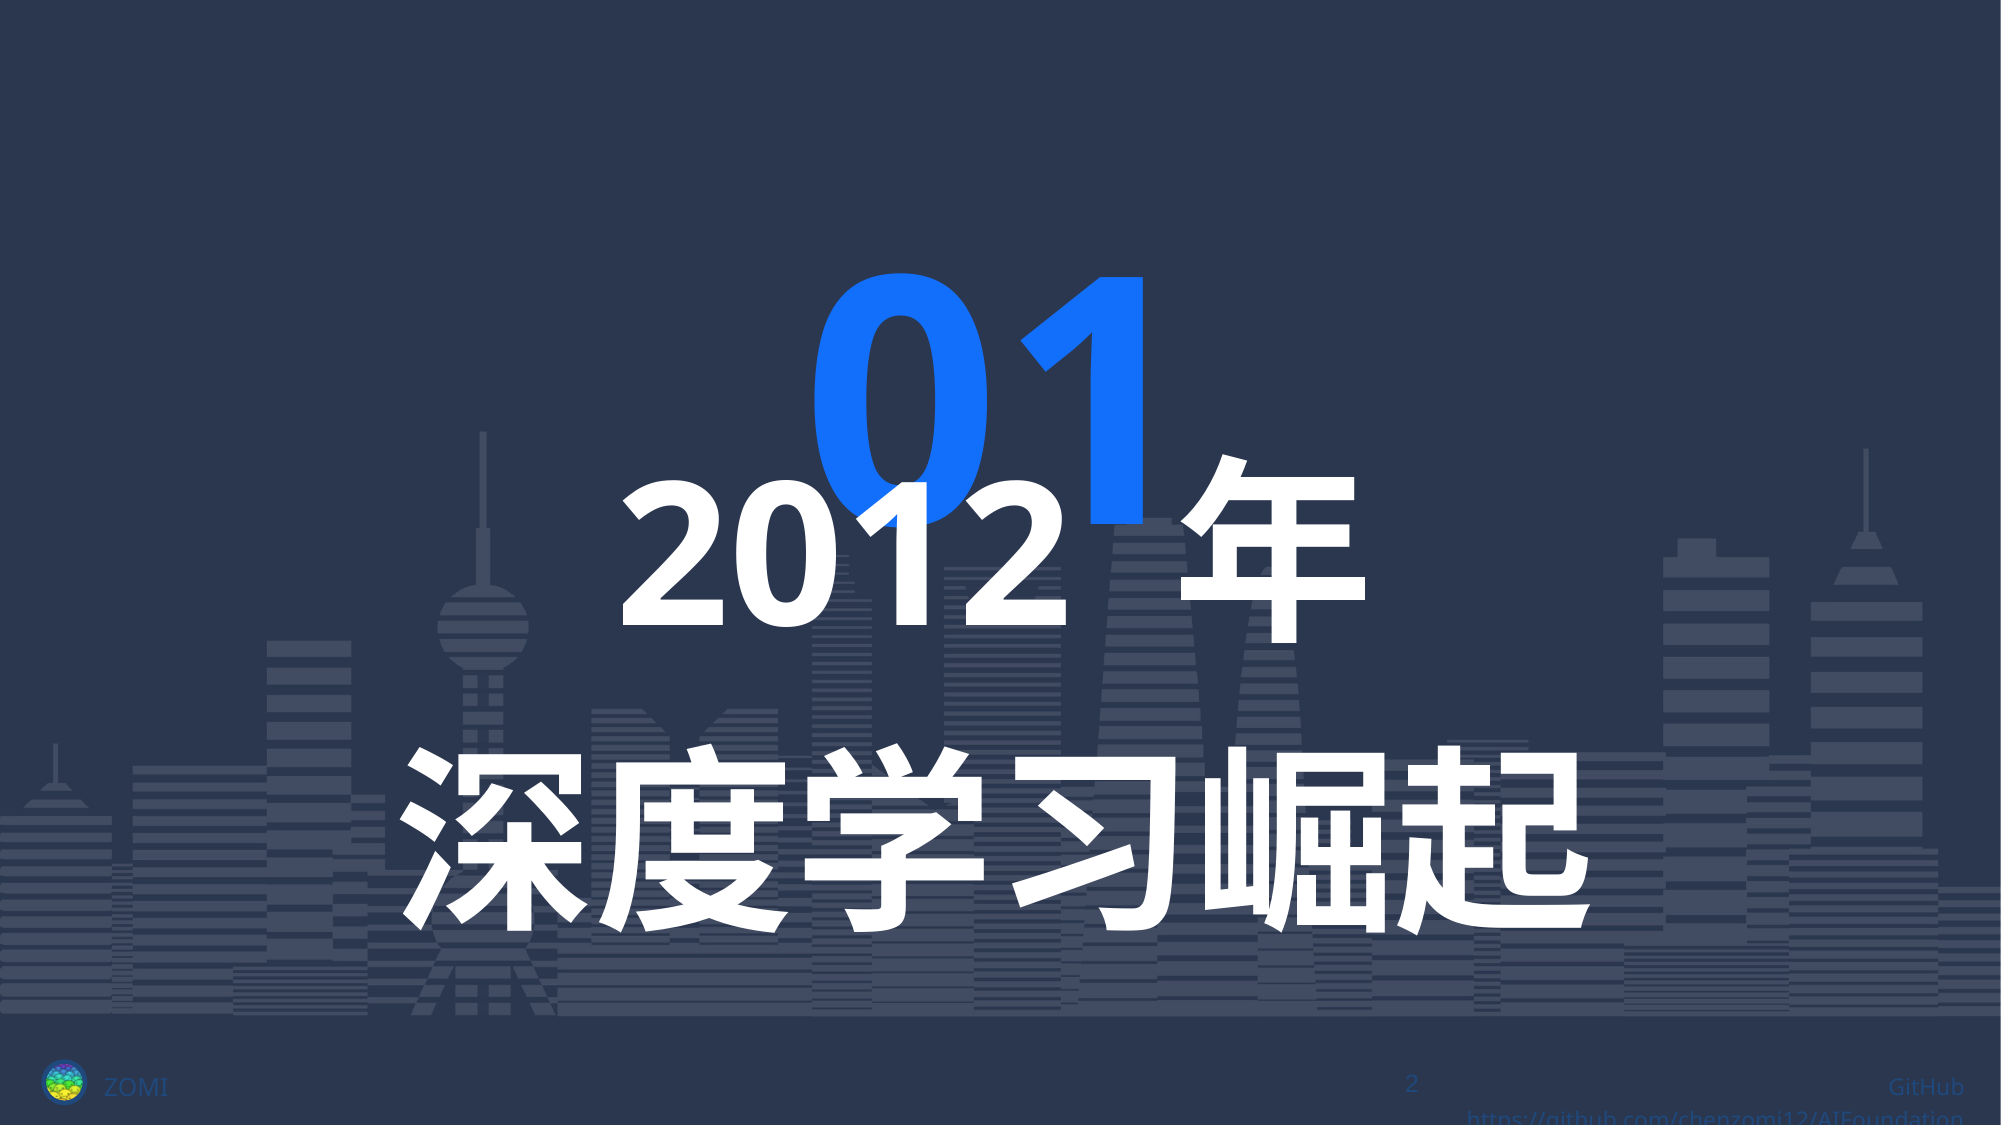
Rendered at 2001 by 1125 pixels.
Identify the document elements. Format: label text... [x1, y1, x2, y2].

picture [1606, 1117, 1613, 1125]
picture [1501, 1117, 1508, 1125]
picture [0, 0, 2001, 1125]
picture [1637, 1117, 1645, 1125]
text_box 01 [787, 171, 1213, 394]
list 2012 年 深度学习崛起 [79, 394, 1910, 986]
picture [1693, 1117, 1699, 1125]
picture [1744, 1117, 1752, 1125]
picture [1953, 1117, 1959, 1125]
picture [1720, 1117, 1726, 1125]
picture [1897, 1117, 1904, 1125]
picture [1652, 1117, 1658, 1125]
picture [1938, 1117, 1946, 1125]
picture [1884, 1117, 1890, 1125]
picture [1759, 1117, 1765, 1125]
picture [1855, 1117, 1863, 1125]
picture [1578, 1117, 1584, 1125]
picture [1470, 1117, 1476, 1125]
picture [1548, 1117, 1555, 1125]
